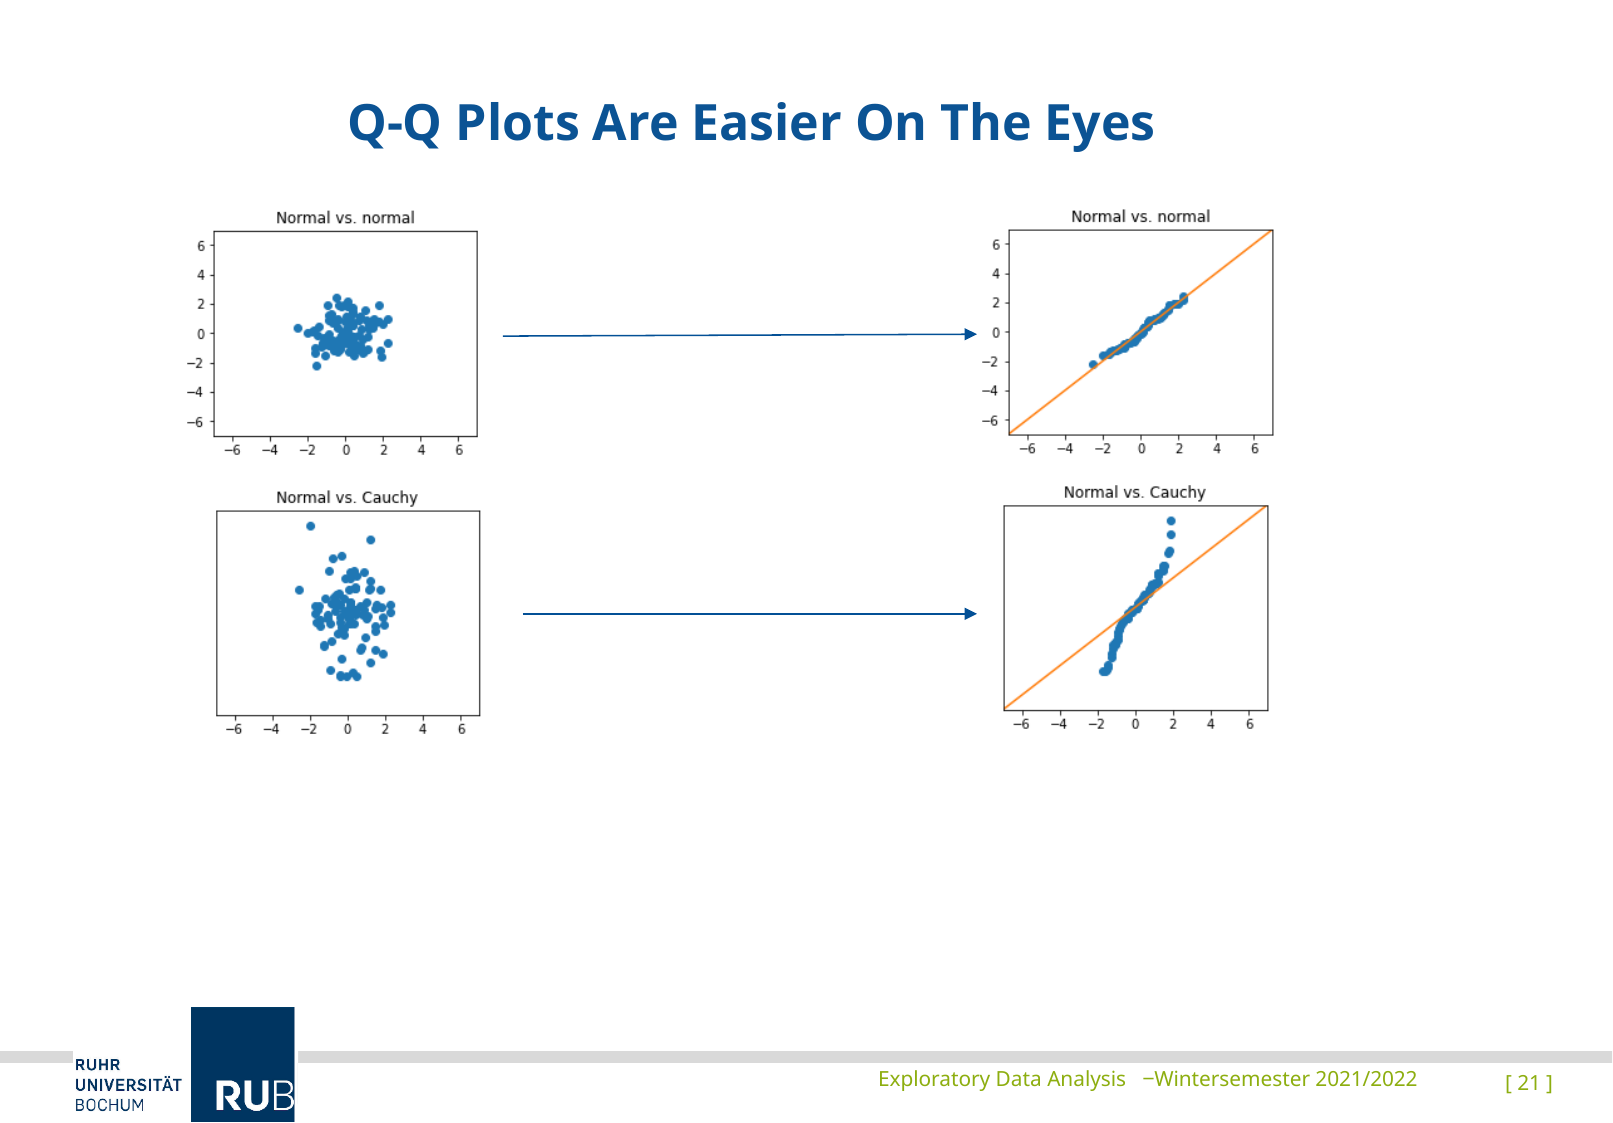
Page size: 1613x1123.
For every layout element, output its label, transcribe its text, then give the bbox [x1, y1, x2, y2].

picture [195, 483, 524, 745]
picture [976, 479, 1295, 749]
footer Exploratory Data Analysis ‒Wintersemester 2021/2022 [354, 1057, 1418, 1100]
picture [976, 202, 1300, 466]
picture [176, 202, 504, 470]
title Q-Q Plots Are Easier On The Eyes [51, 72, 1449, 167]
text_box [502, 333, 978, 337]
slide_number [ 21 ] [1464, 1062, 1554, 1105]
picture [73, 1007, 298, 1123]
